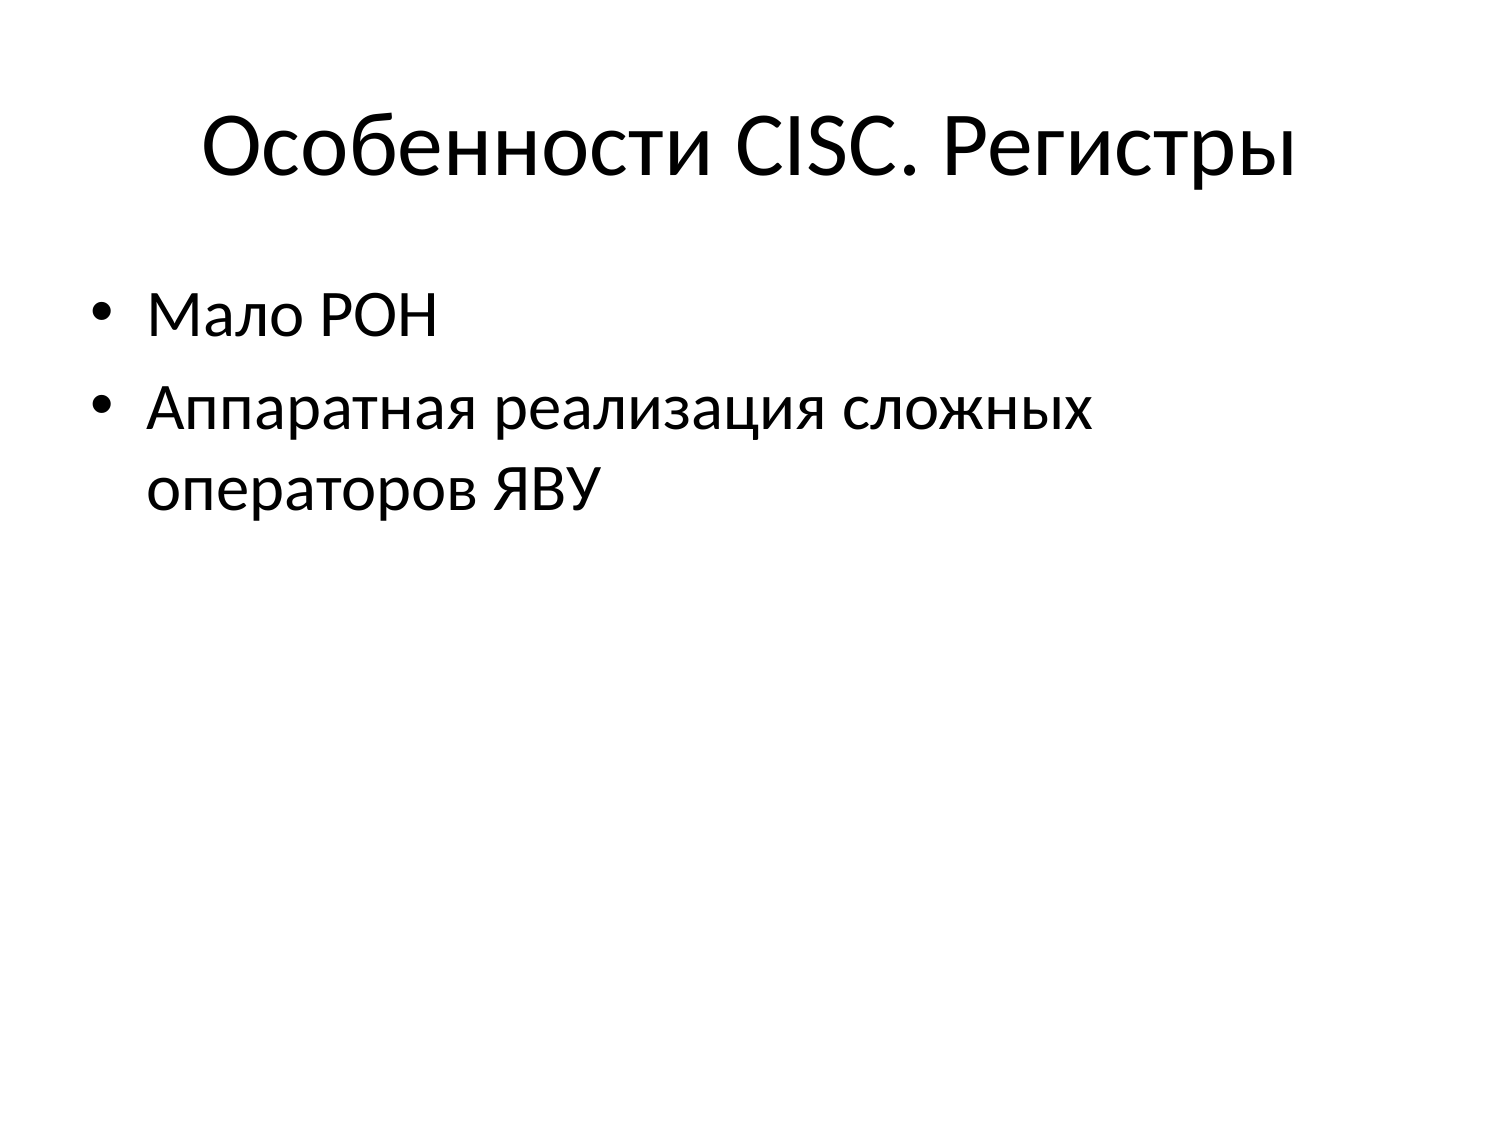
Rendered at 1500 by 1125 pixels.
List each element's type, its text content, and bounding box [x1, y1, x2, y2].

list Мало РОН Аппаратная реализация сложных операторов ЯВУ [75, 262, 1425, 1005]
title Особенности CISC. Регистры [75, 45, 1425, 233]
